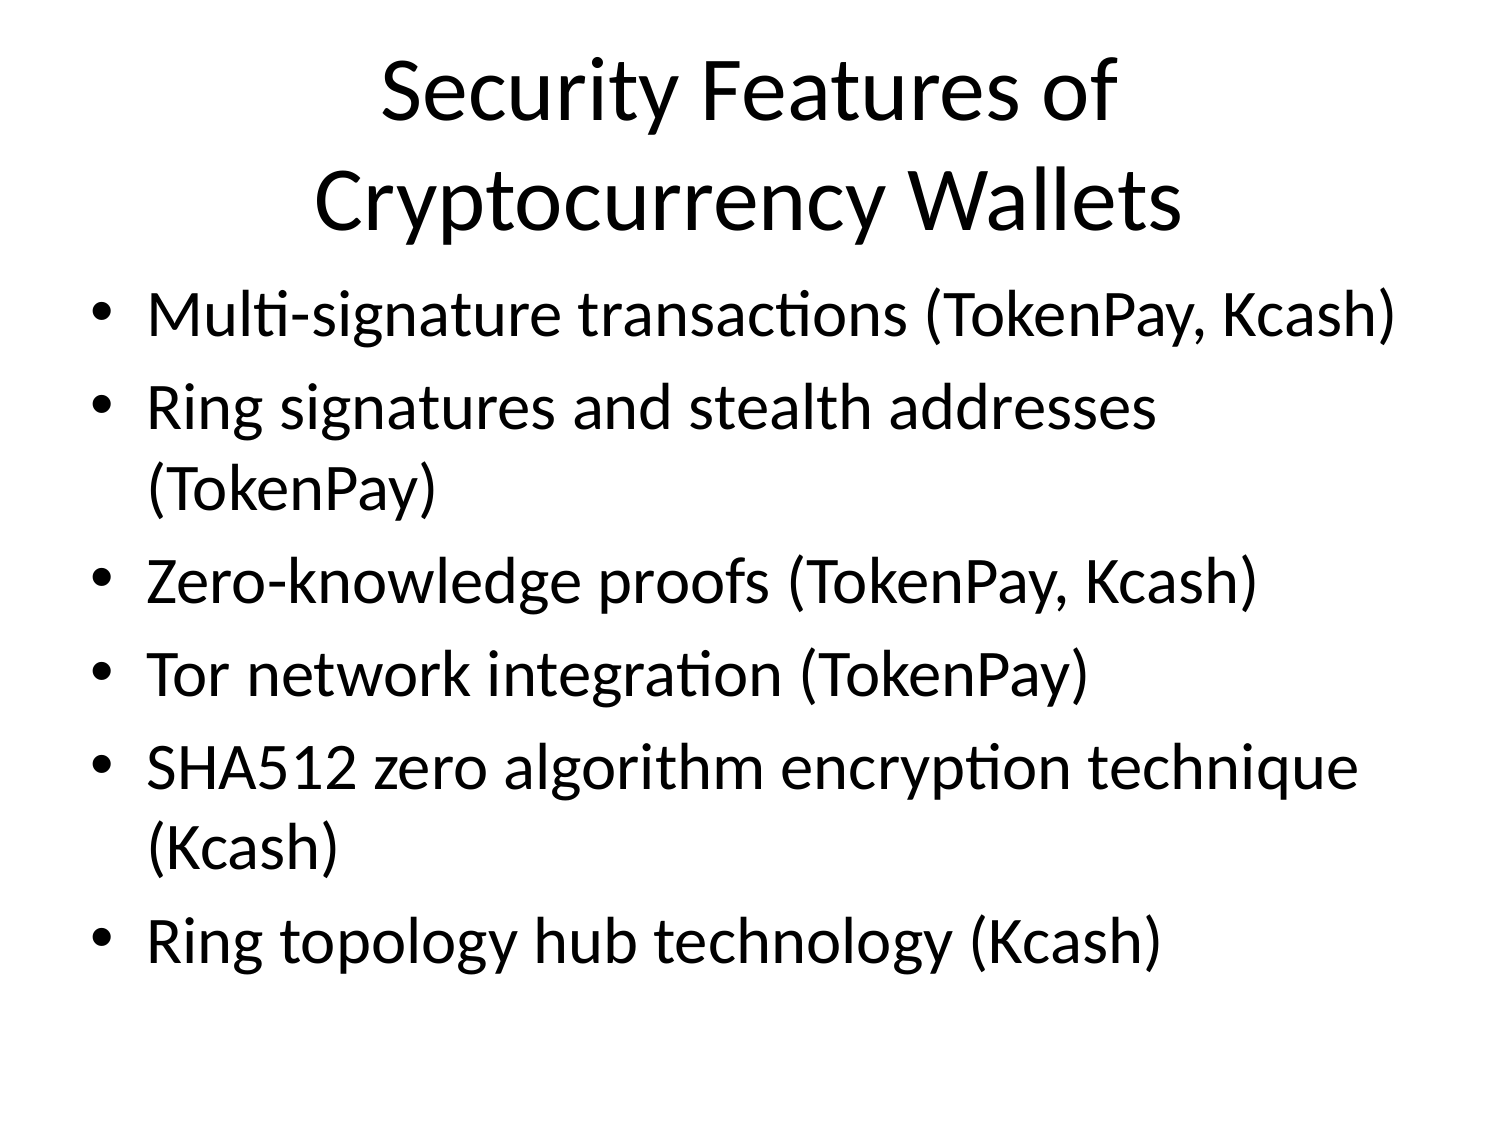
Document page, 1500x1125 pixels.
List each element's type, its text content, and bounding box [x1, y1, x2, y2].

list Multi-signature transactions (TokenPay, Kcash) Ring signatures and stealth addresses (TokenPay) Zero-knowledge proofs (TokenPay, Kcash) Tor network integration (TokenPay) SHA512 zero algorithm encryption technique (Kcash) Ring topology hub technology (Kcash) [75, 262, 1425, 1005]
title Security Features of Cryptocurrency Wallets [75, 45, 1425, 233]
